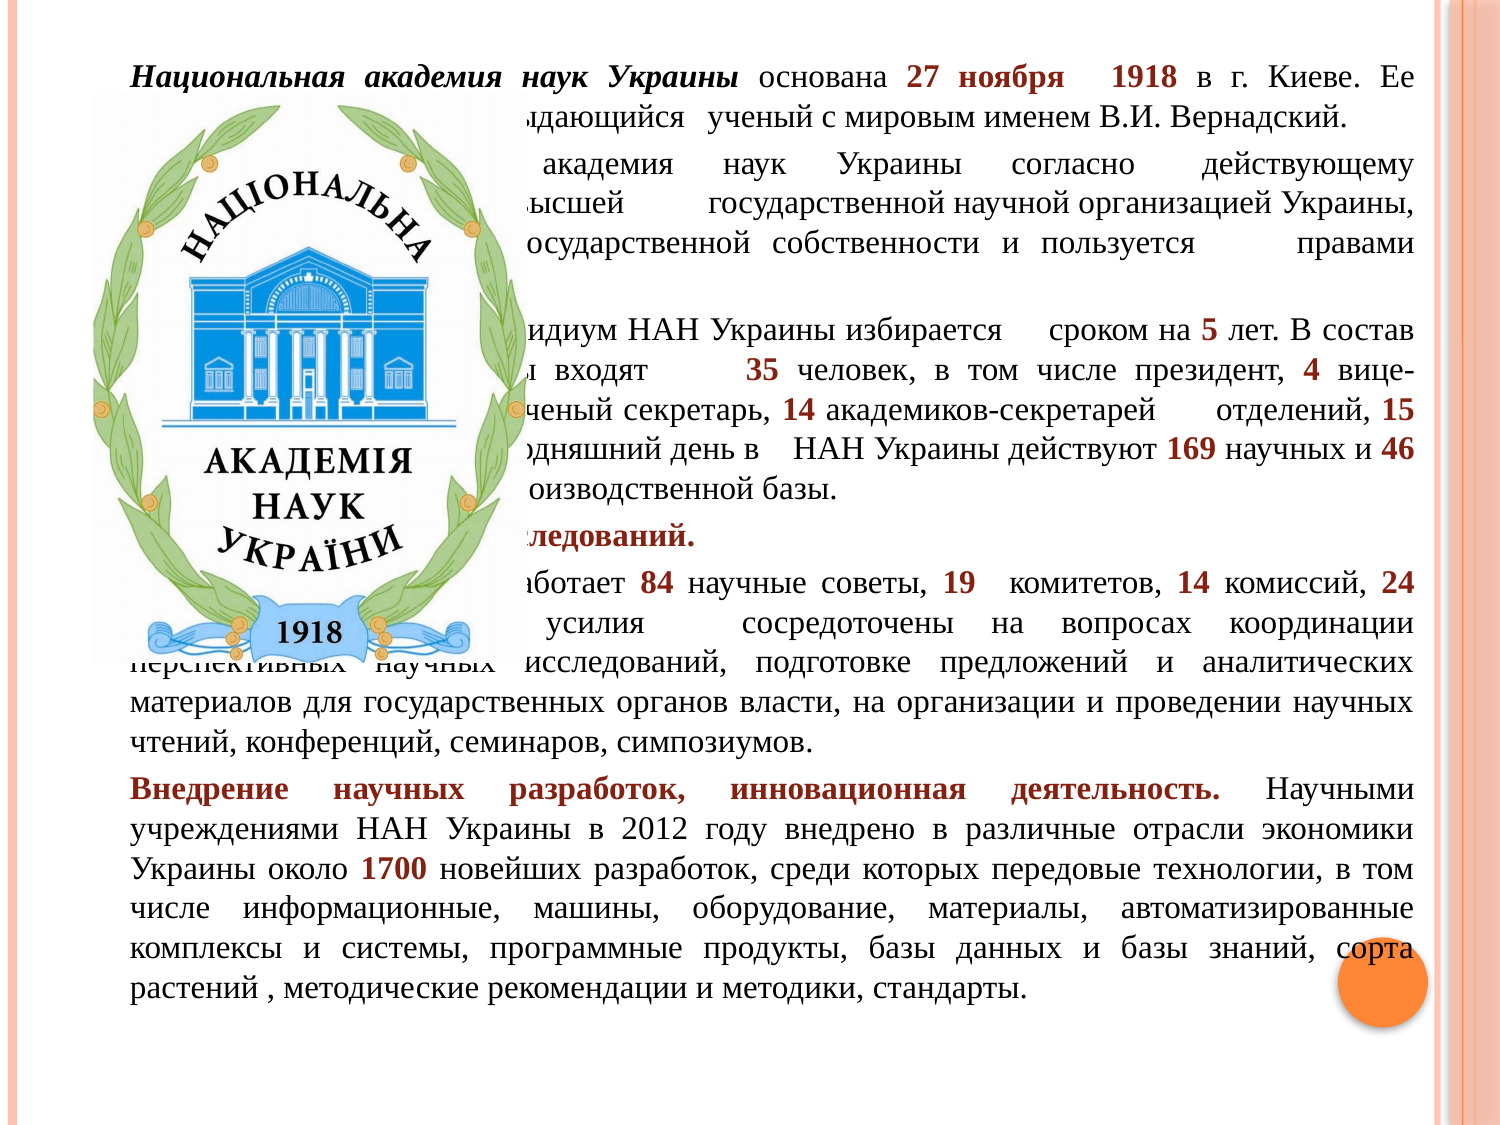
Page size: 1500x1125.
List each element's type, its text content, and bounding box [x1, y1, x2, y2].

list Национальная академия наук Украины основана 27 ноября 1918 в г. Киеве. Ее первым президентом был выдающийся ученый с мировым именем В.И. Вернадский. Статус. Национальная академия наук Украины согласно действующему законодательству является высшей государственной научной организацией Украины, которая основана на государственной собственности и пользуется правами самоуправления. Органы управления. Президиум НАН Украины избирается сроком на 5 лет. В состав Президиума НАН Украины входят 35 человек, в том числе президент, 4 вице-президента, главный ученый секретарь, 14 академиков-секретарей отделений, 15 членов Президиума. На сегодняшний день в НАН Украины действуют 169 научных и 46 организаций опытно-производственной базы. Координация научных исследований. Сейчас в НАН Украины работает 84 научные советы, 19 комитетов, 14 комиссий, 24 научных общества. Их усилия сосредоточены на вопросах координации перспективных научных исследований, подготовке предложений и аналитических материалов для государственных органов власти, на организации и проведении научных чтений, конференций, семинаров, симпозиумов. Внедрение научных разработок, инновационная деятельность. Научными учреждениями НАН Украины в 2012 году внедрено в различные отрасли экономики Украины около 1700 новейших разработок, среди которых передовые технологии, в том числе информационные, машины, оборудование, материалы, автоматизированные комплексы и системы, программные продукты, базы данных и базы знаний, сорта растений , методические рекомендации и методики, стандарты. [70, 46, 1430, 1067]
picture [93, 93, 527, 664]
